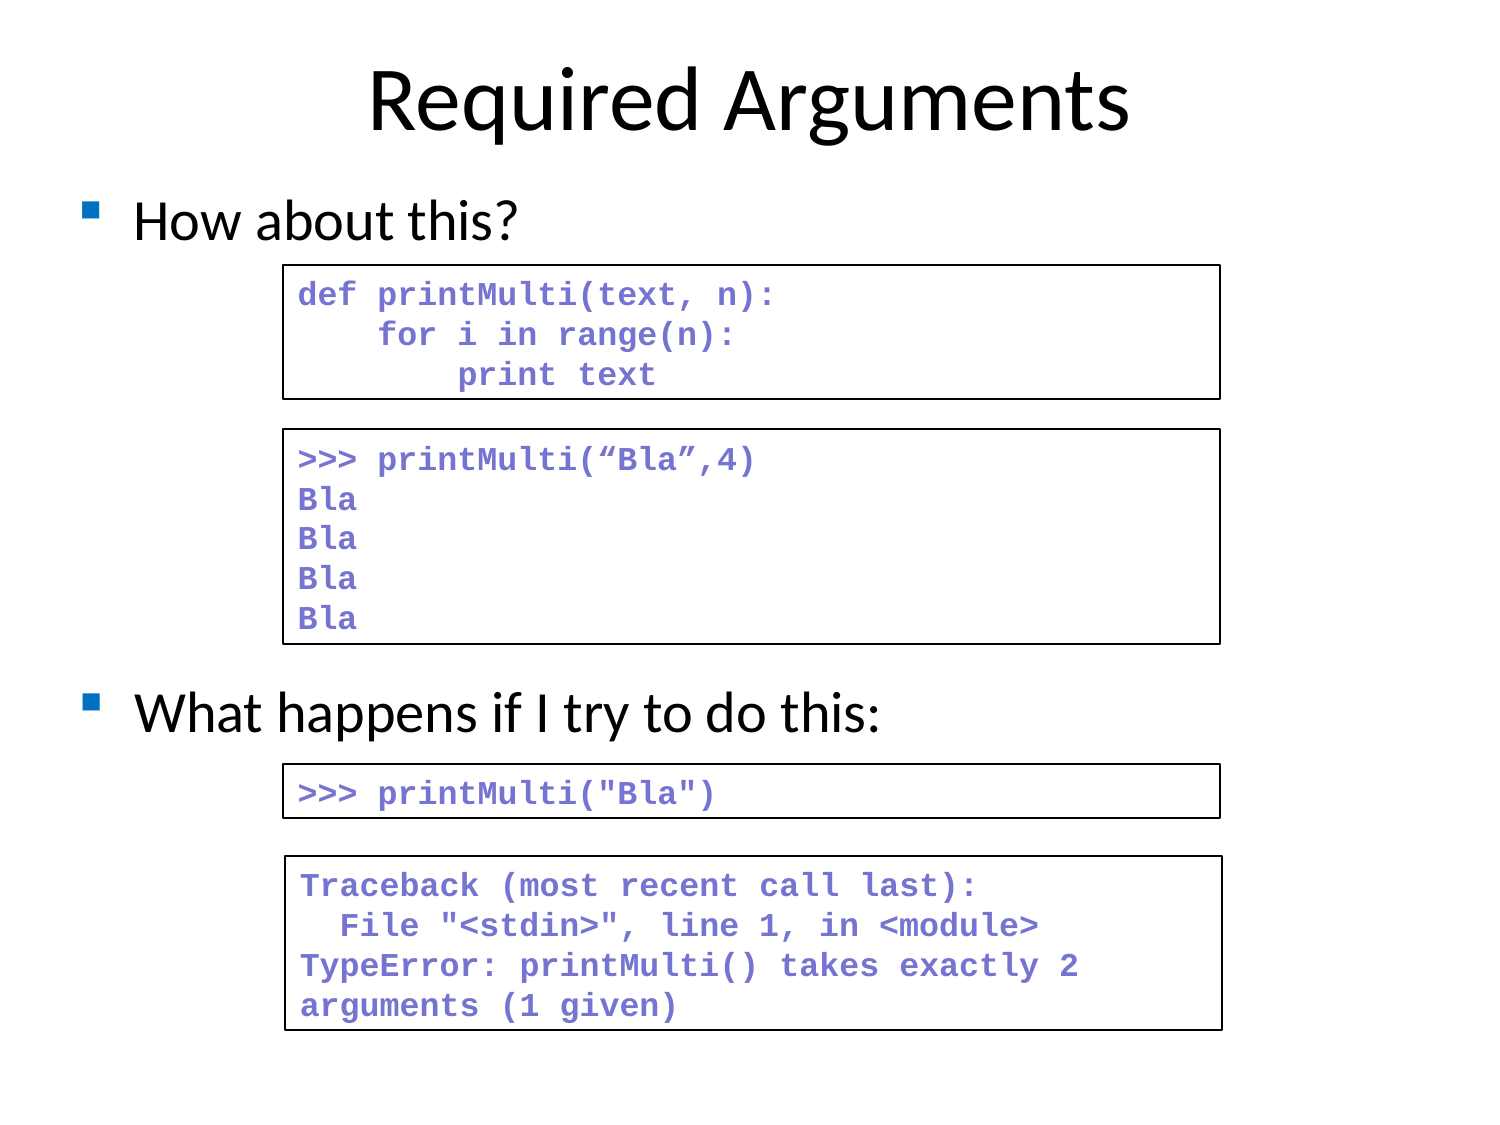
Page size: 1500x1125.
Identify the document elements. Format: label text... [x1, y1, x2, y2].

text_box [62, 666, 1439, 820]
text_box How about this? [62, 174, 1438, 317]
text_box def printMulti(text, n): for i in range(n): print text [282, 264, 1221, 400]
text_box Required Arguments [0, 0, 1500, 187]
text_box Traceback (most recent call last): File "<stdin>", line 1, in <module> TypeError: printMulti() takes exactly 2 arguments (1 given) [284, 855, 1223, 1031]
text_box >>> printMulti(“Bla”,4) Bla Bla Bla Bla [282, 429, 1221, 644]
